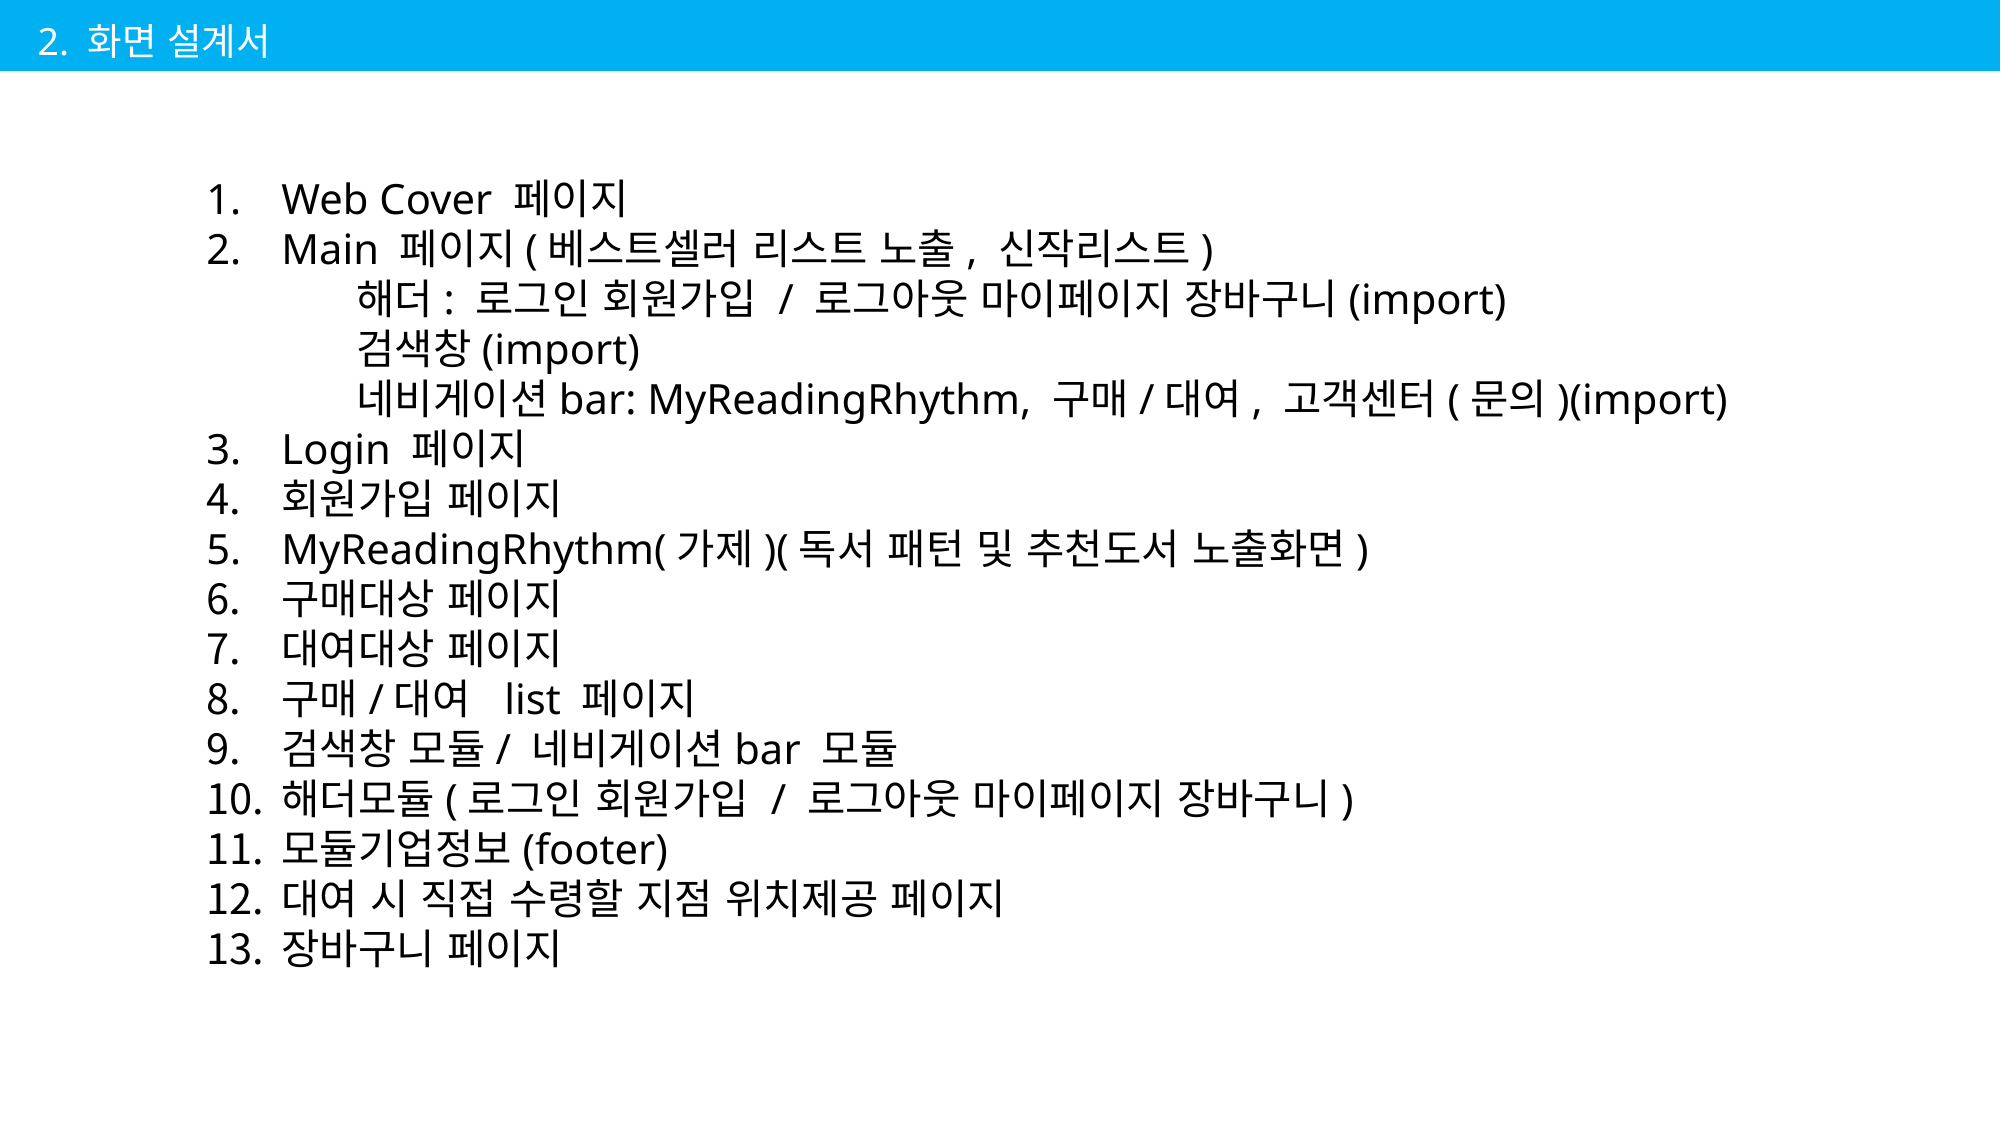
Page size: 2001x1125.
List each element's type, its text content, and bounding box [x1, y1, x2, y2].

text_box 2. 화면 설계서 [22, 10, 747, 71]
text_box [0, 0, 2000, 72]
text_box Web Cover 페이지 Main 페이지(베스트셀러 리스트 노출, 신작리스트) 해더: 로그인 회원가입 / 로그아웃 마이페이지 장바구니(import) 검색창(import) 네비게이션bar: MyReadingRhythm, 구매/대여, 고객센터(문의)(import) Login 페이지 회원가입 페이지 MyReadingRhythm(가제)(독서 패턴 및 추천도서 노출화면) 구매대상 페이지 대여대상 페이지 구매/대여 list 페이지 검색창 모듈/ 네비게이션bar 모듈 해더모듈(로그인 회원가입 / 로그아웃 마이페이지 장바구니) 모듈기업정보(footer) 대여 시 직접 수령할 지점 위치제공 페이지 장바구니 페이지 [191, 165, 1809, 1031]
